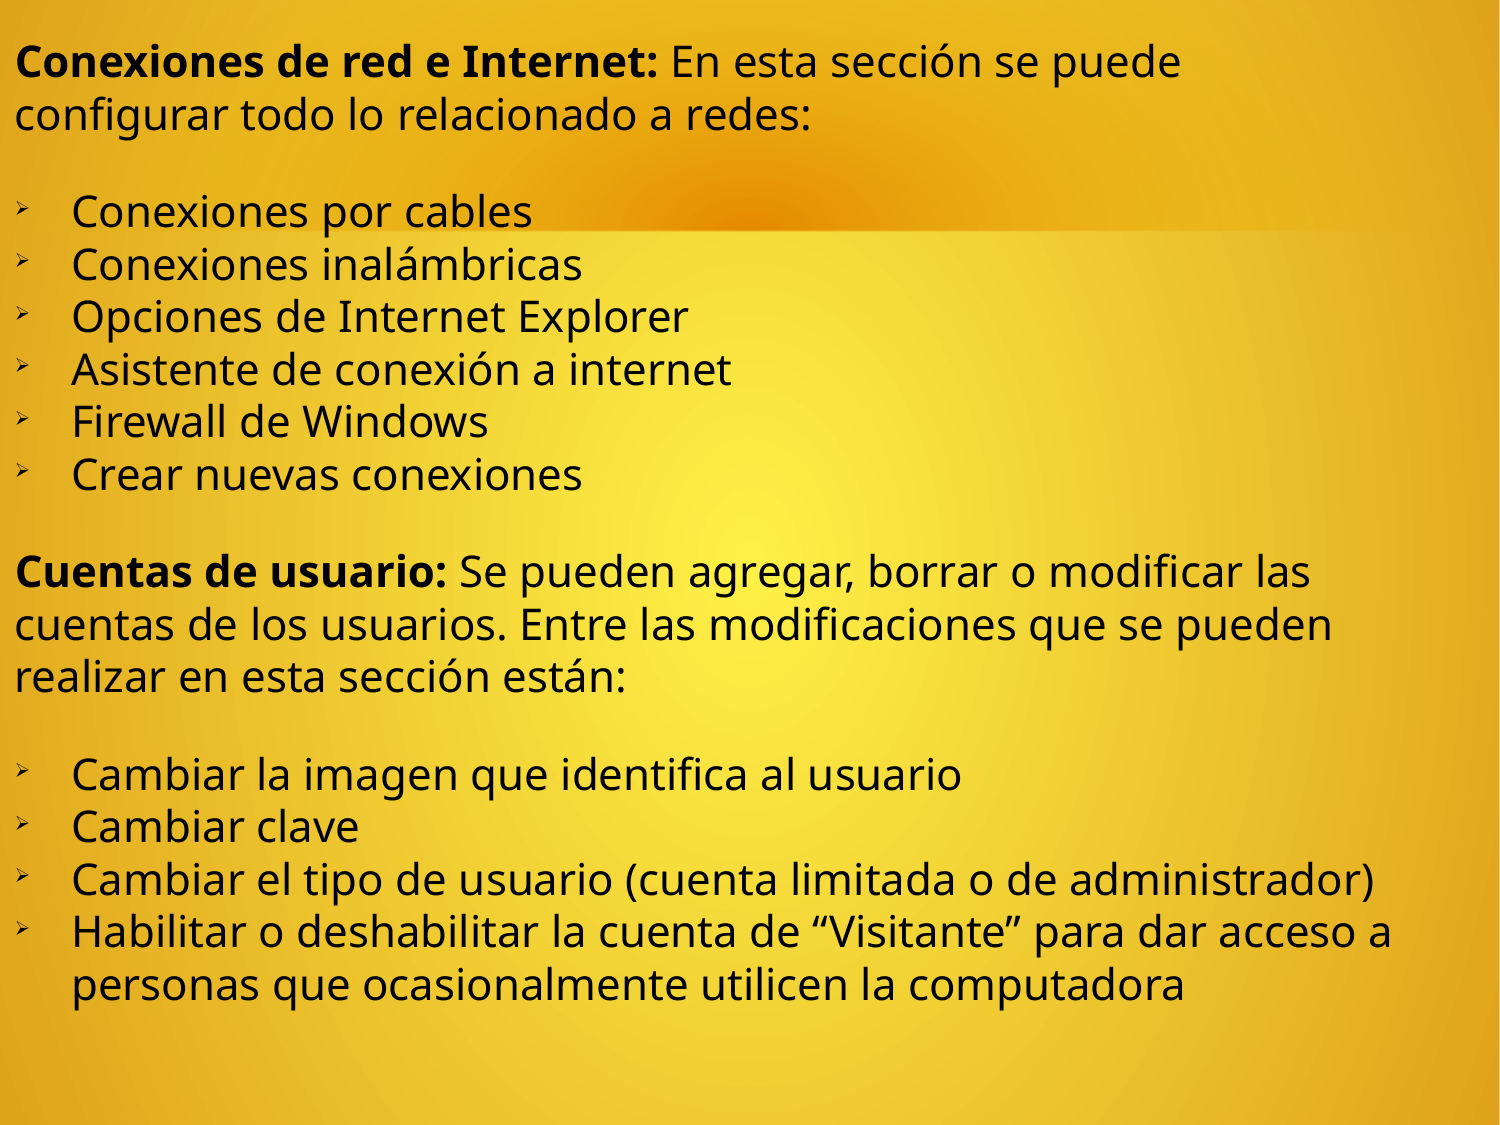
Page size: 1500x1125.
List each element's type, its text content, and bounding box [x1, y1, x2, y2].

picture [0, 0, 1500, 1125]
text_box Conexiones de red e Internet: En esta sección se puede configurar todo lo relacionado a redes: Conexiones por cables Conexiones inalámbricas Opciones de Internet Explorer Asistente de conexión a internet Firewall de Windows Crear nuevas conexiones Cuentas de usuario: Se pueden agregar, borrar o modificar las cuentas de los usuarios. Entre las modificaciones que se pueden realizar en esta sección están: Cambiar la imagen que identifica al usuario Cambiar clave Cambiar el tipo de usuario (cuenta limitada o de administrador) Habilitar o deshabilitar la cuenta de “Visitante” para dar acceso a personas que ocasionalmente utilicen la computadora [0, 26, 1418, 1119]
